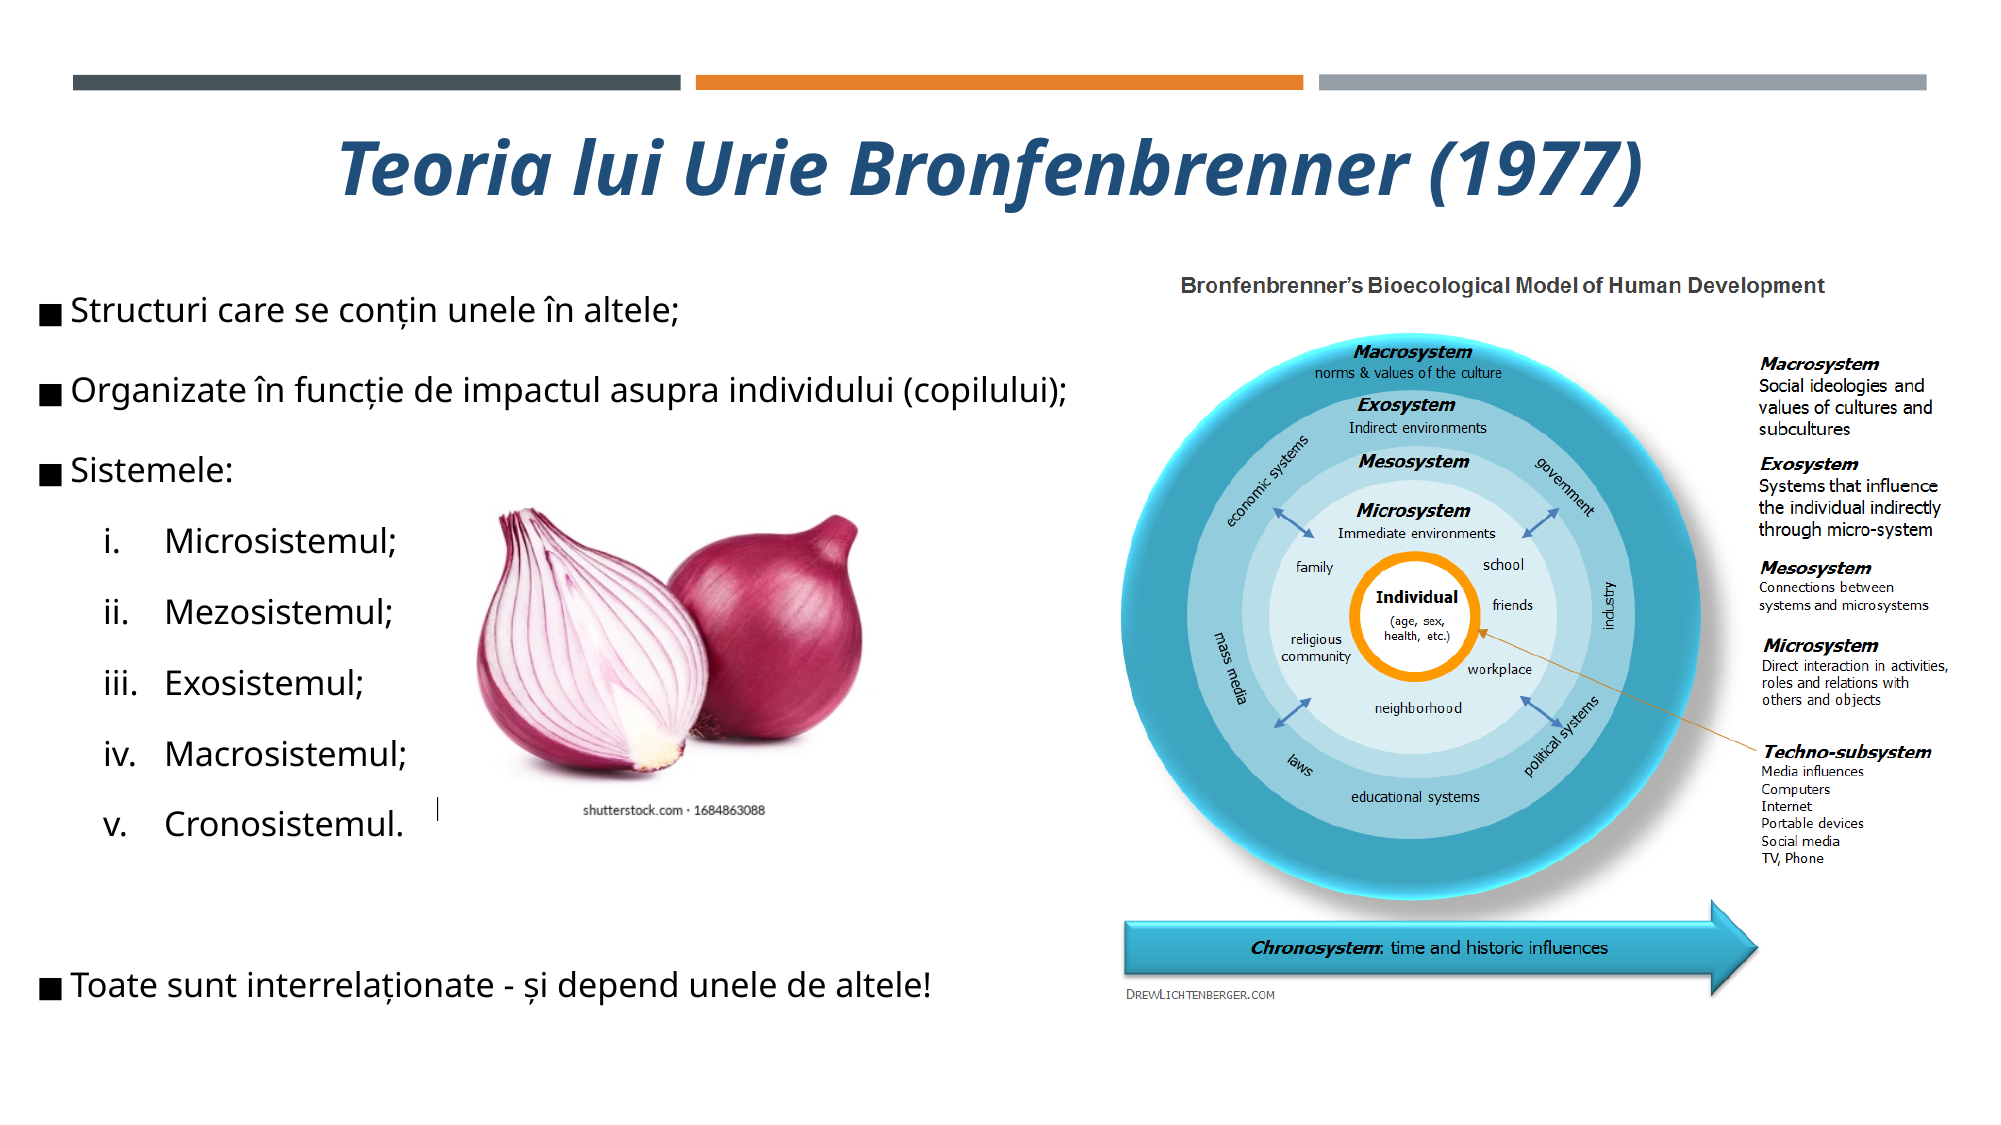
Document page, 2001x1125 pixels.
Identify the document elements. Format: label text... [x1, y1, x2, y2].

title Teoria lui Urie Bronfenbrenner (1977) [137, 120, 1863, 221]
picture [437, 488, 910, 821]
picture [1097, 263, 1979, 1014]
list Structuri care se conțin unele în altele; Organizate în funcție de impactul asupra individului (copilului); Sistemele: Microsistemul; Mezosistemul; Exosistemul; Macrosistemul; Cronosistemul. Toate sunt interrelaționate - și depend unele de altele! [21, 200, 1094, 1014]
